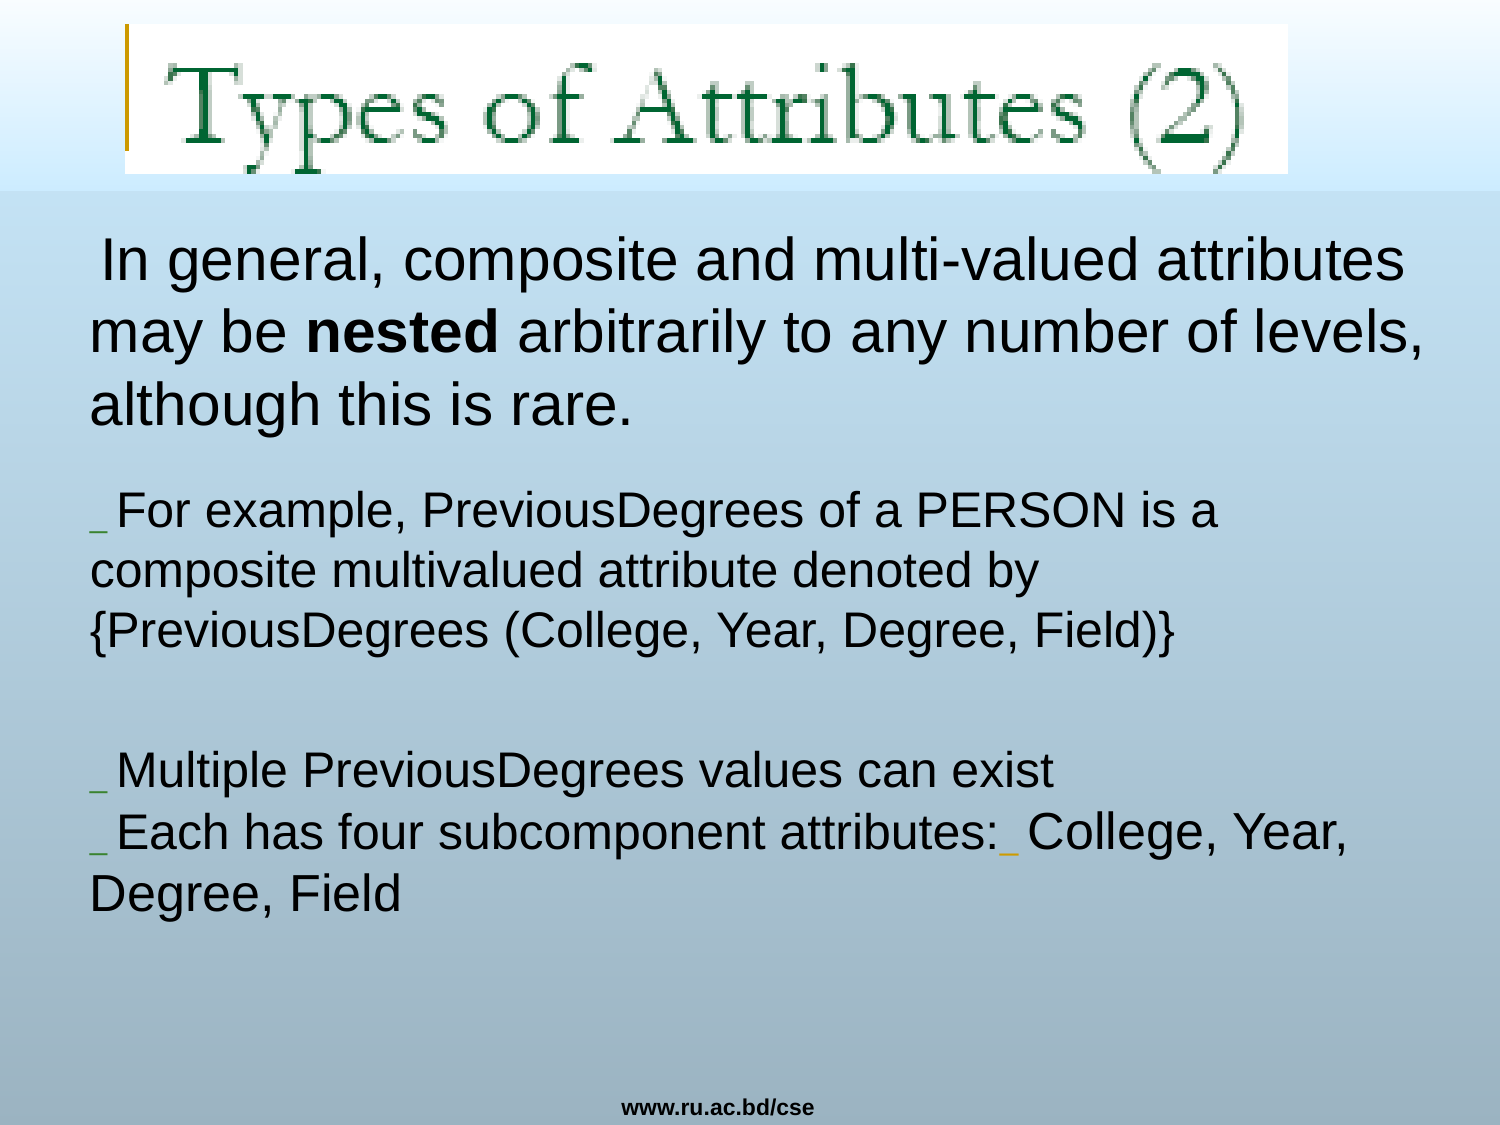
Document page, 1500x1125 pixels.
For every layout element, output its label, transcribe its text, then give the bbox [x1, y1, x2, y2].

picture [124, 24, 1288, 174]
text_box In general, composite and multi-valued attributes may be nested arbitrarily to any number of levels, although this is rare. _ For example, PreviousDegrees of a PERSON is a composite multivalued attribute denoted by {PreviousDegrees (College, Year, Degree, Field)} _ Multiple PreviousDegrees values can exist _ Each has four subcomponent attributes:_ College, Year, Degree, Field [75, 212, 1450, 1010]
